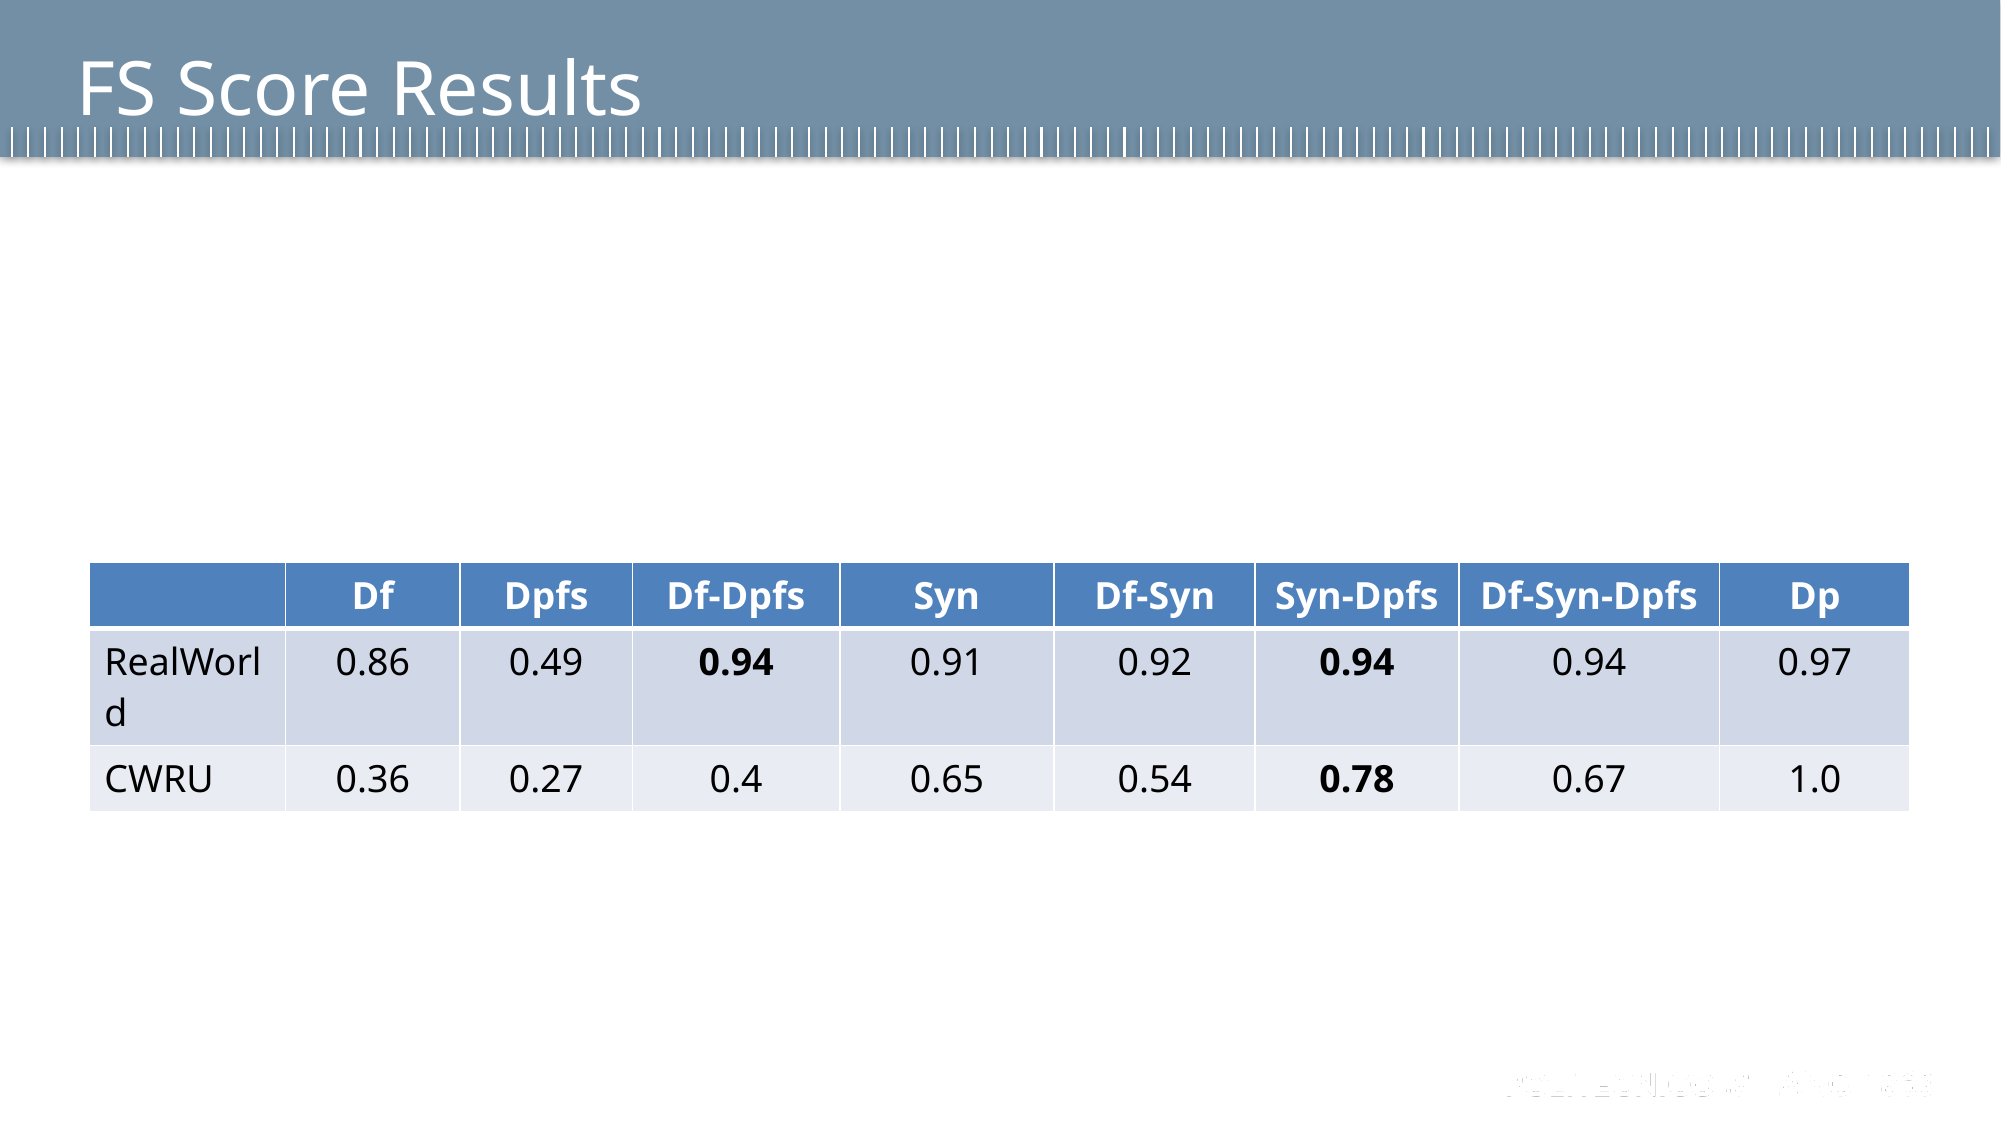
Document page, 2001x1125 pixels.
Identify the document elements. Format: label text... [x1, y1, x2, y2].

table_cell 0.91 [841, 631, 1053, 745]
table_header Df-Dpfs [633, 563, 839, 626]
picture [1500, 1060, 1939, 1107]
table_cell 0.92 [1055, 631, 1254, 745]
table_header Dp [1720, 563, 1909, 626]
table_header Df-Syn [1055, 563, 1254, 626]
table_cell 0.4 [633, 746, 839, 811]
table_header Syn [841, 563, 1053, 626]
table_cell RealWorld [90, 631, 285, 745]
table_cell 0.49 [461, 631, 632, 745]
table_cell 0.86 [286, 631, 459, 745]
table_header Syn-Dpfs [1256, 563, 1458, 626]
table_header Df-Syn-Dpfs [1460, 563, 1719, 626]
table_cell CWRU [90, 746, 285, 811]
table_cell 0.36 [286, 746, 459, 811]
title FS Score Results [61, 32, 1699, 171]
table_cell 0.78 [1256, 746, 1458, 811]
table_cell 1.0 [1720, 746, 1909, 811]
table_cell 0.94 [1256, 631, 1458, 745]
table_cell 0.67 [1460, 746, 1719, 811]
table_cell 0.27 [461, 746, 632, 811]
table_header [90, 563, 285, 626]
table_cell 0.54 [1055, 746, 1254, 811]
table_header Df [286, 563, 459, 626]
table_cell 0.94 [1460, 631, 1719, 745]
table_cell 0.94 [633, 631, 839, 745]
table_cell 0.65 [841, 746, 1053, 811]
table_cell 0.97 [1720, 631, 1909, 745]
table_header Dpfs [461, 563, 632, 626]
